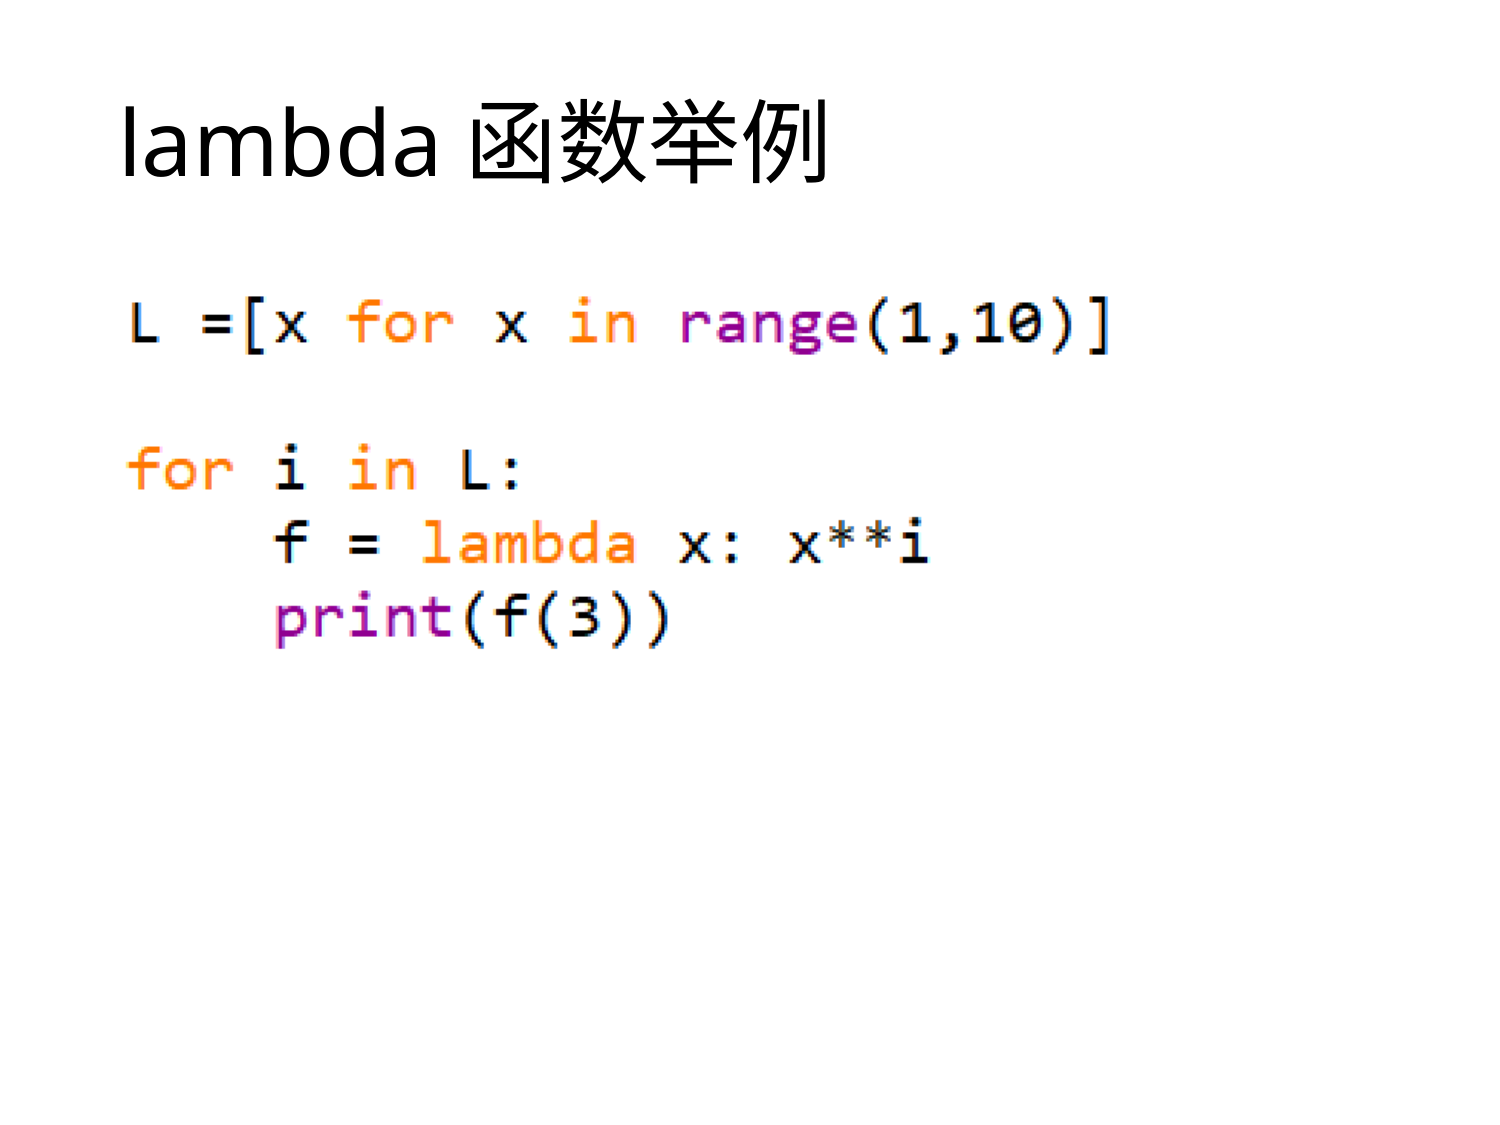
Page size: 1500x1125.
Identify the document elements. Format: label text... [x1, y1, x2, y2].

title lambda函数举例 [103, 59, 1397, 235]
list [117, 289, 1180, 836]
